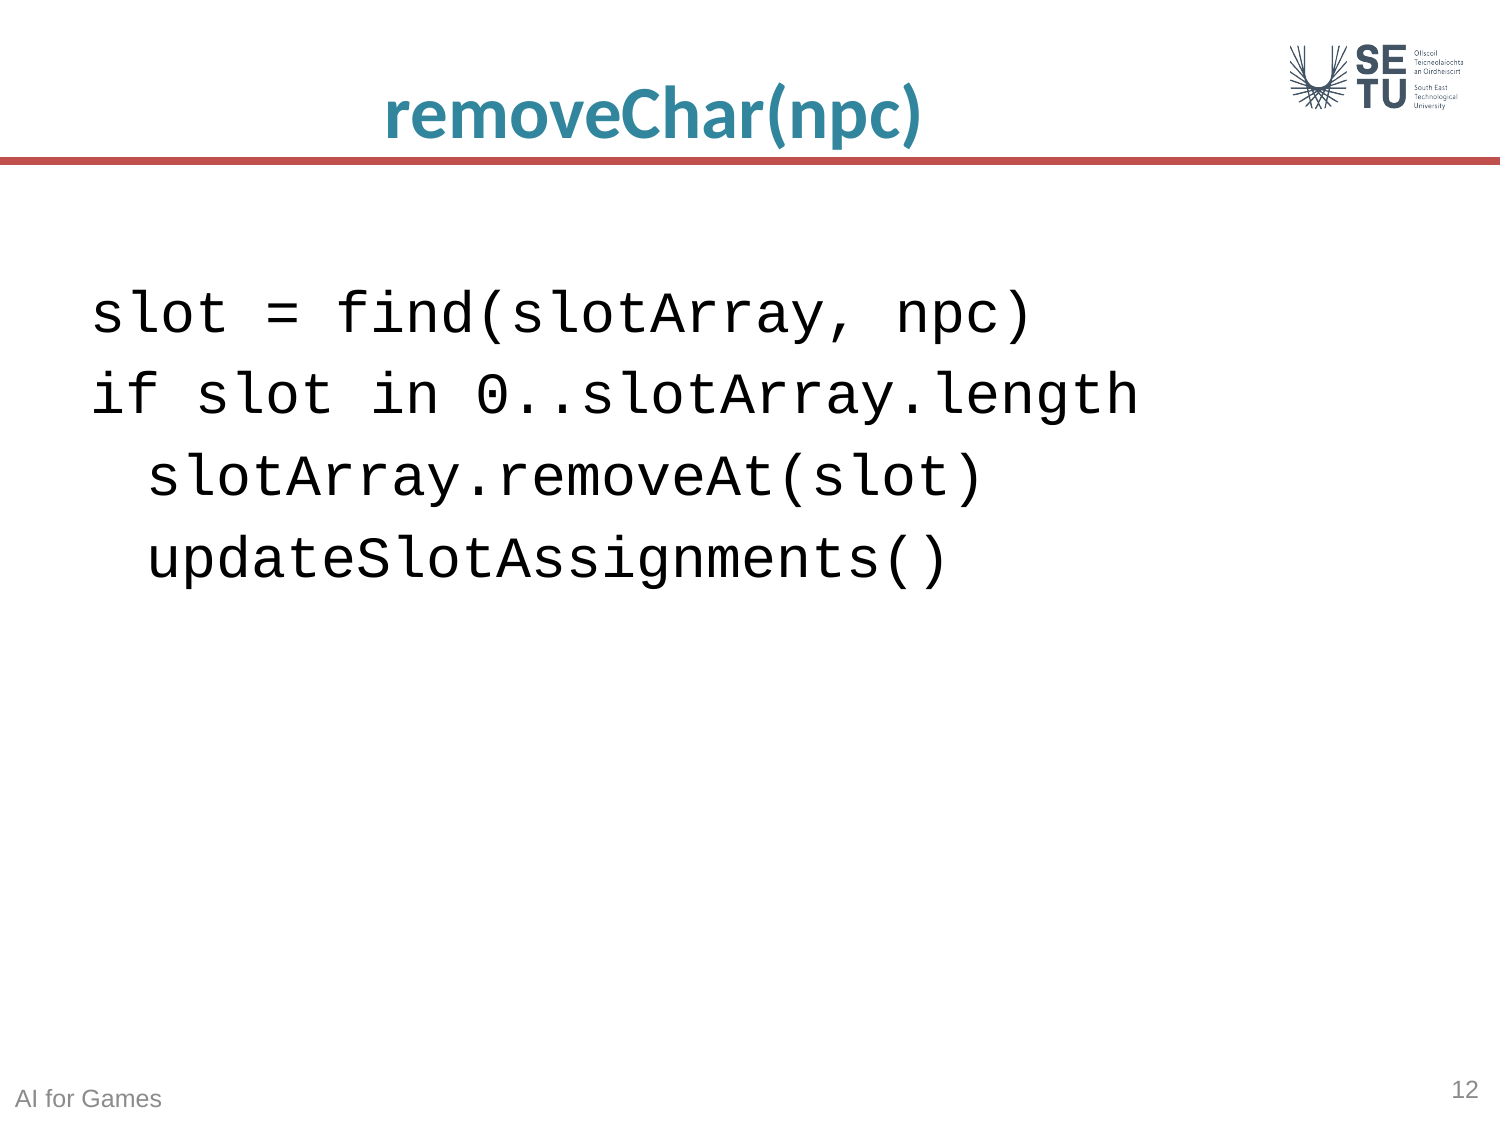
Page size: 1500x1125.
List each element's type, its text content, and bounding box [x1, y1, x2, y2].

picture [1266, 15, 1487, 139]
slide_number 12 [1144, 1058, 1495, 1119]
title removeChar(npc) [74, 44, 1235, 173]
list slot = find(slotArray, npc) if slot in 0..slotArray.length slotArray.removeAt(slot) updateSlotAssignments() [74, 184, 1426, 1006]
